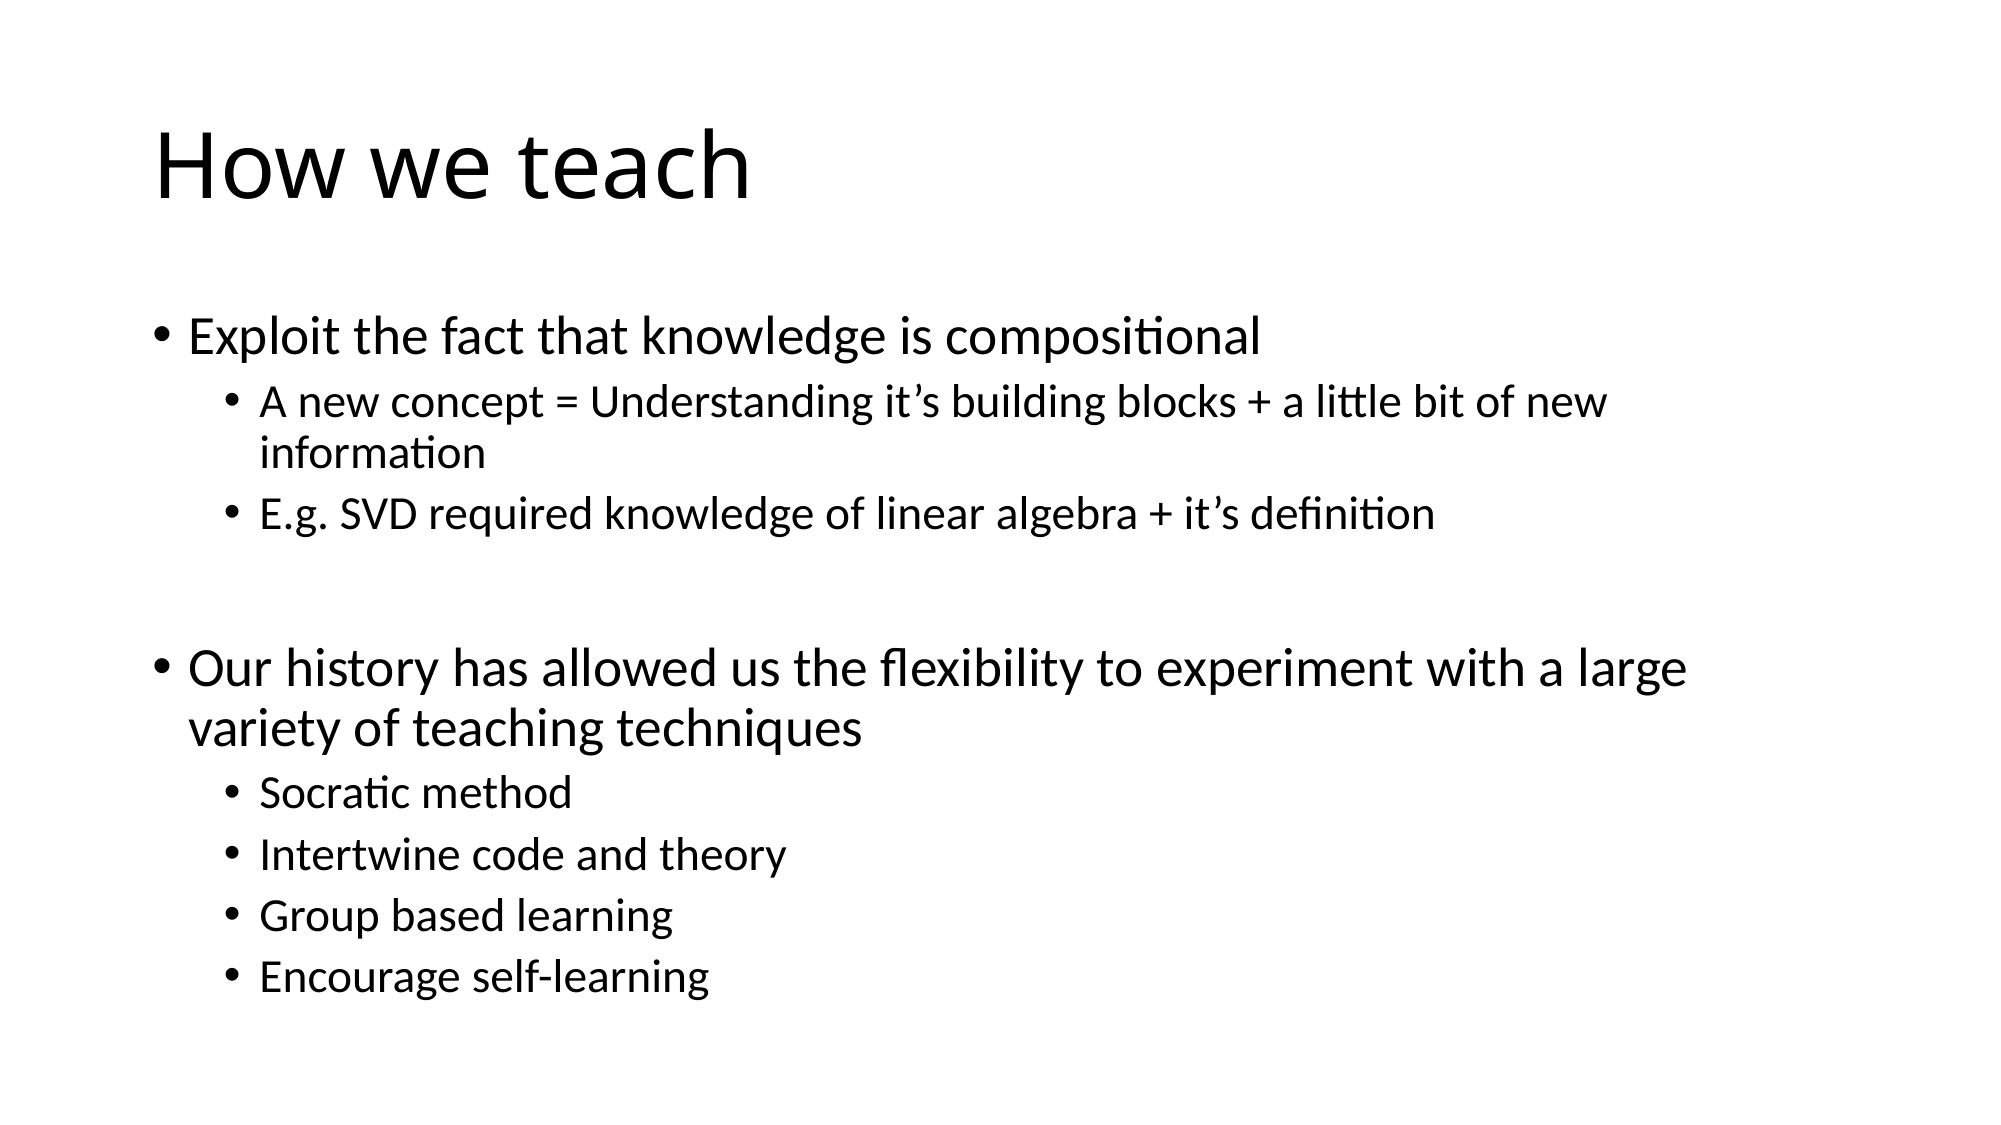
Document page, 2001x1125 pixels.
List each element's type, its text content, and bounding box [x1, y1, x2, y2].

list Exploit the fact that knowledge is compositional A new concept = Understanding it’s building blocks + a little bit of new information E.g. SVD required knowledge of linear algebra + it’s definition Our history has allowed us the flexibility to experiment with a large variety of teaching techniques Socratic method Intertwine code and theory Group based learning Encourage self-learning [137, 299, 1863, 1014]
title How we teach [137, 59, 1863, 278]
